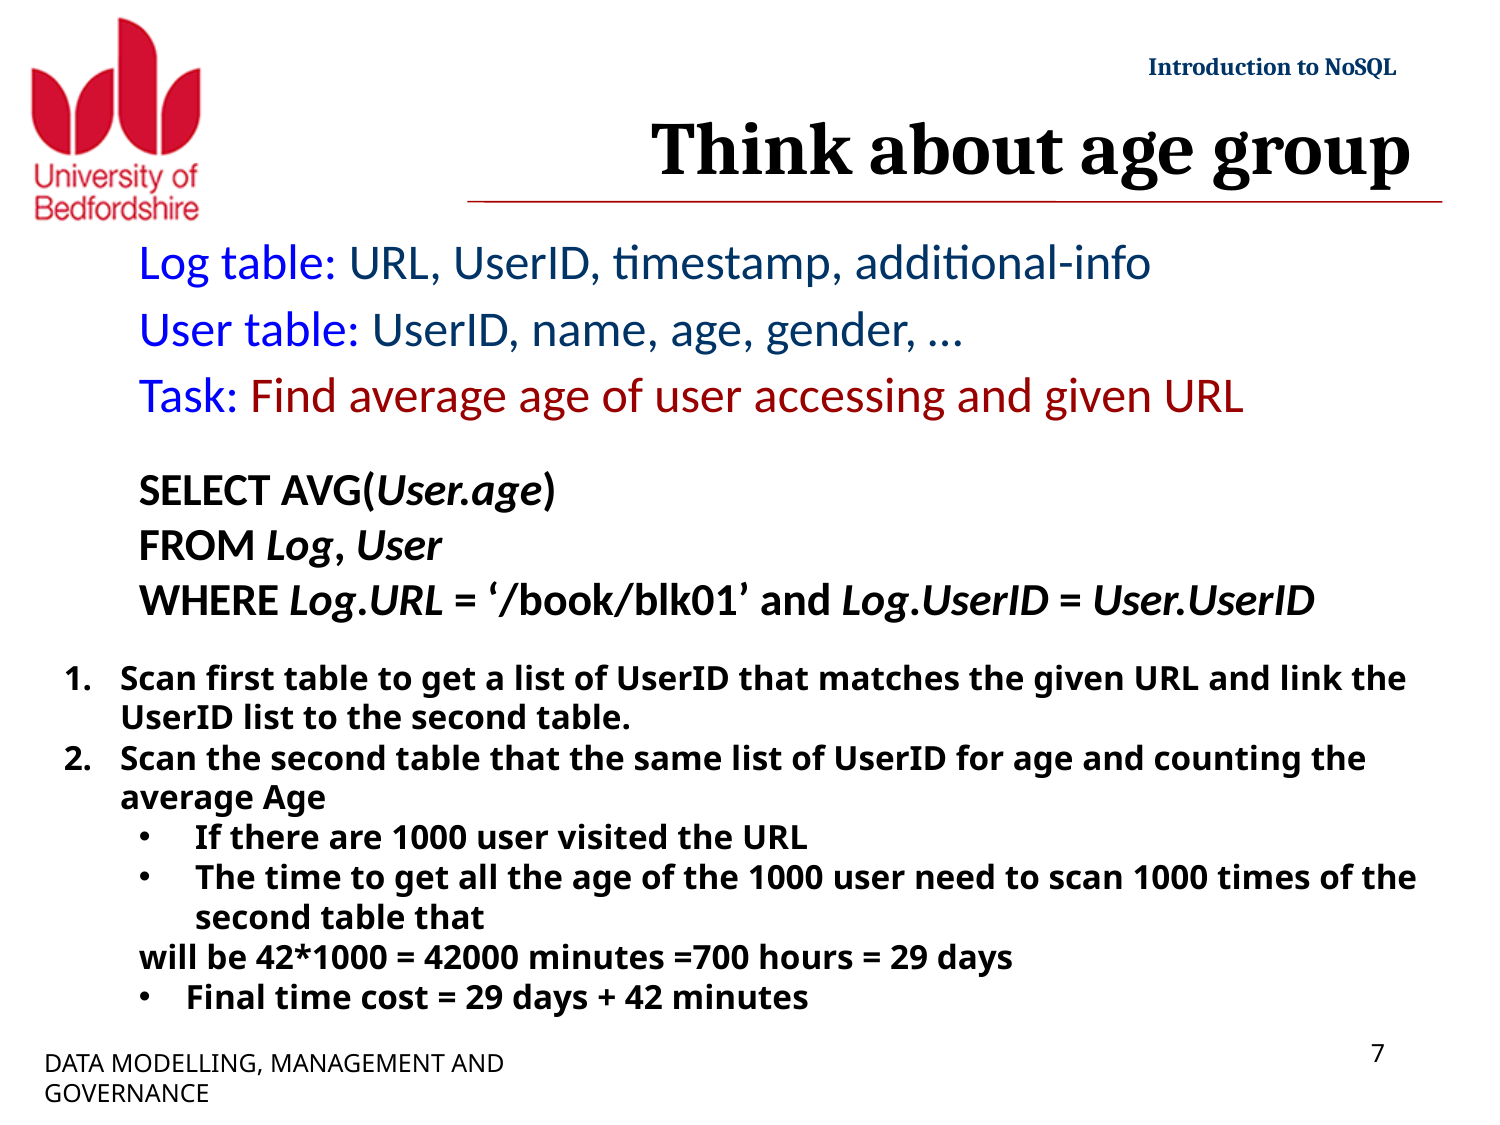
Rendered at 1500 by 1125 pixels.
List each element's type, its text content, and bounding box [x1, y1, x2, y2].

text_box SELECT AVG(User.age) FROM Log, User WHERE Log.URL = ‘/book/blk01’ and Log.UserID = User.UserID [123, 452, 1376, 632]
text_box Scan first table to get a list of UserID that matches the given URL and link the UserID list to the second table. Scan the second table that the same list of UserID for age and counting the average Age If there are 1000 user visited the URL The time to get all the age of the 1000 user need to scan 1000 times of the second table that will be 42*1000 = 42000 minutes =700 hours = 29 days Final time cost = 29 days + 42 minutes [49, 649, 1451, 1024]
title Think about age group [277, 88, 1428, 201]
picture [0, 0, 237, 236]
list Log table: URL, UserID, timestamp, additional-info User table: UserID, name, age, gender, … Task: Find average age of user accessing and given URL [123, 229, 1402, 418]
